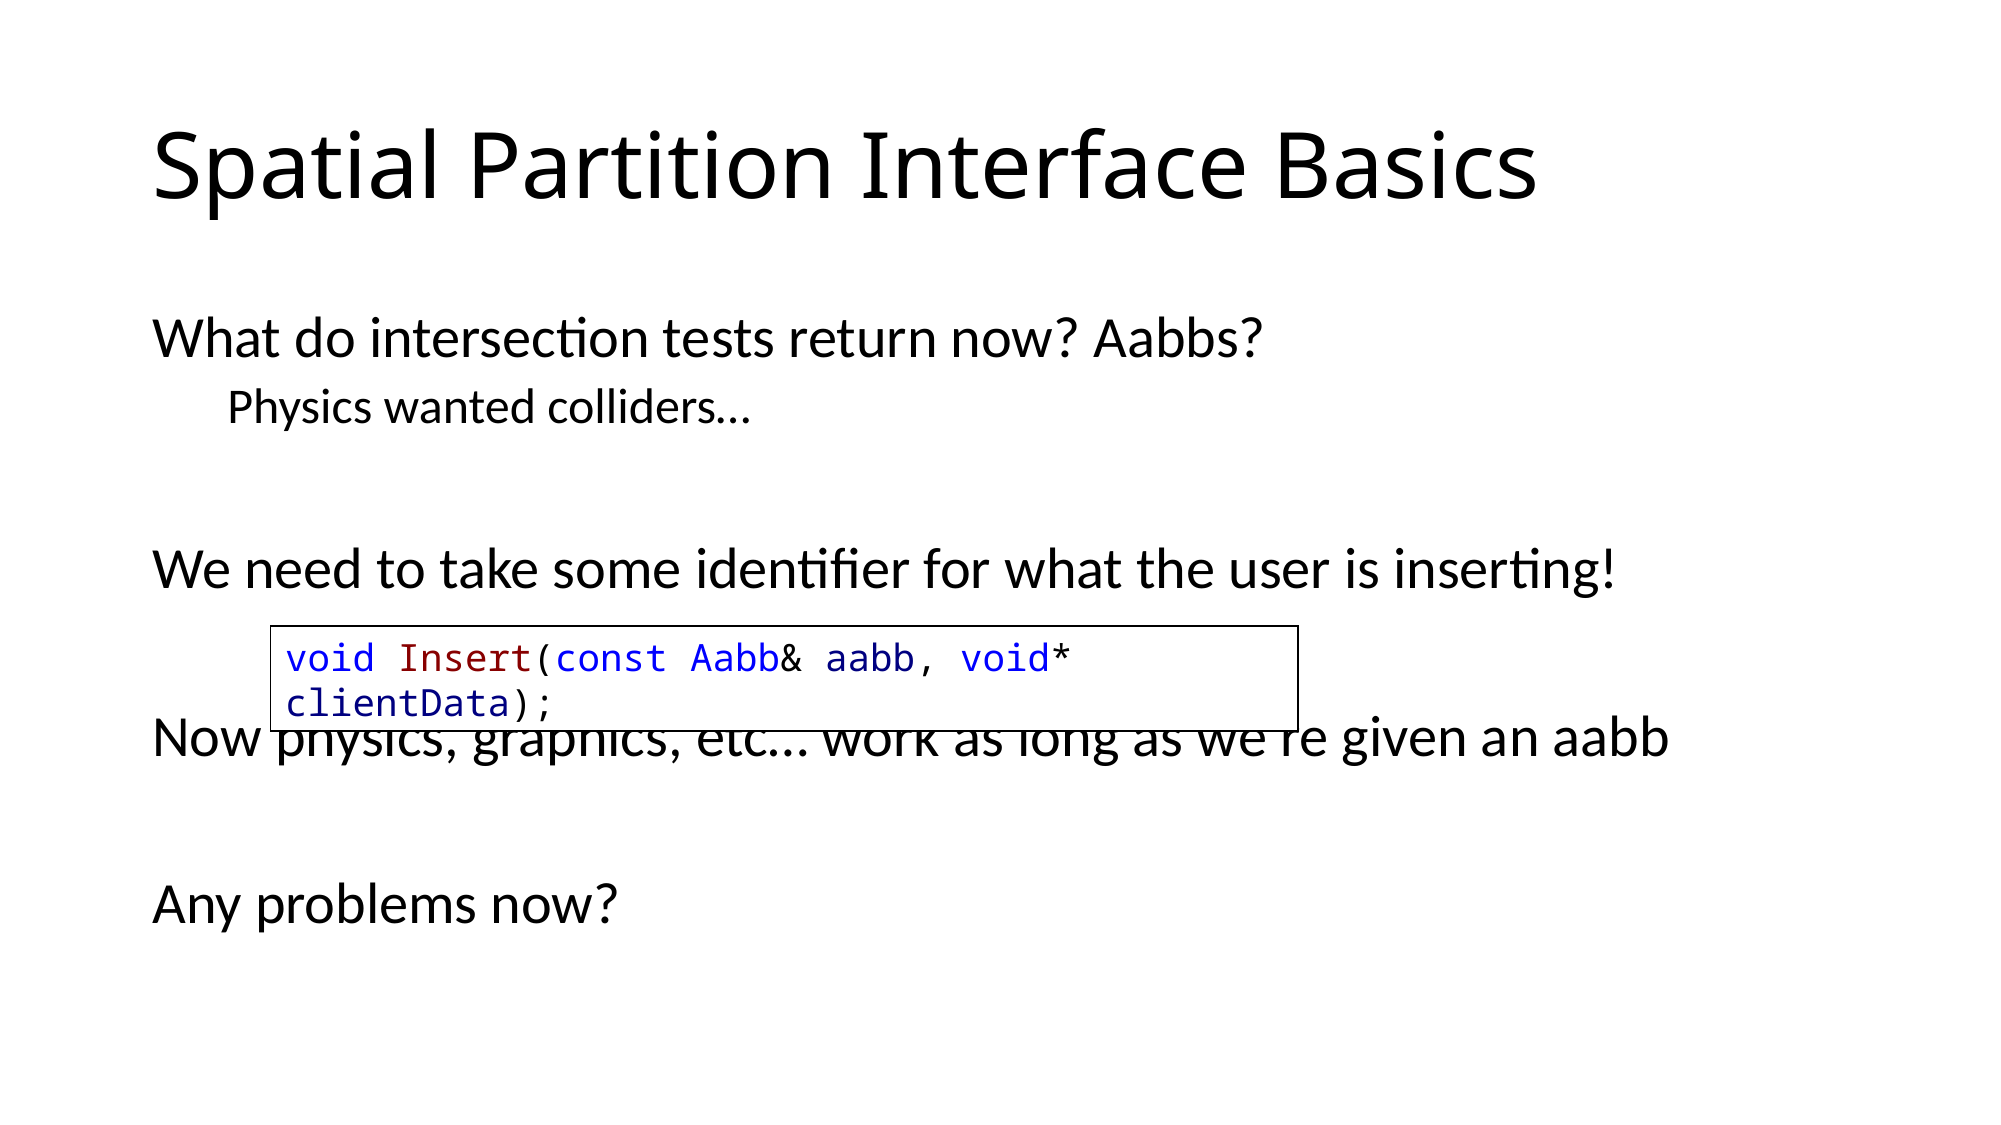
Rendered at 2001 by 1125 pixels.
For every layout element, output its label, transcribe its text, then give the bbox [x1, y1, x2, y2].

title Spatial Partition Interface Basics [137, 59, 1863, 278]
text_box void Insert(const Aabb& aabb, void* clientData); [270, 626, 1299, 731]
list What do intersection tests return now? Aabbs? Physics wanted colliders… We need to take some identifier for what the user is inserting! Now physics, graphics, etc… work as long as we’re given an aabb Any problems now? [137, 299, 1863, 1014]
